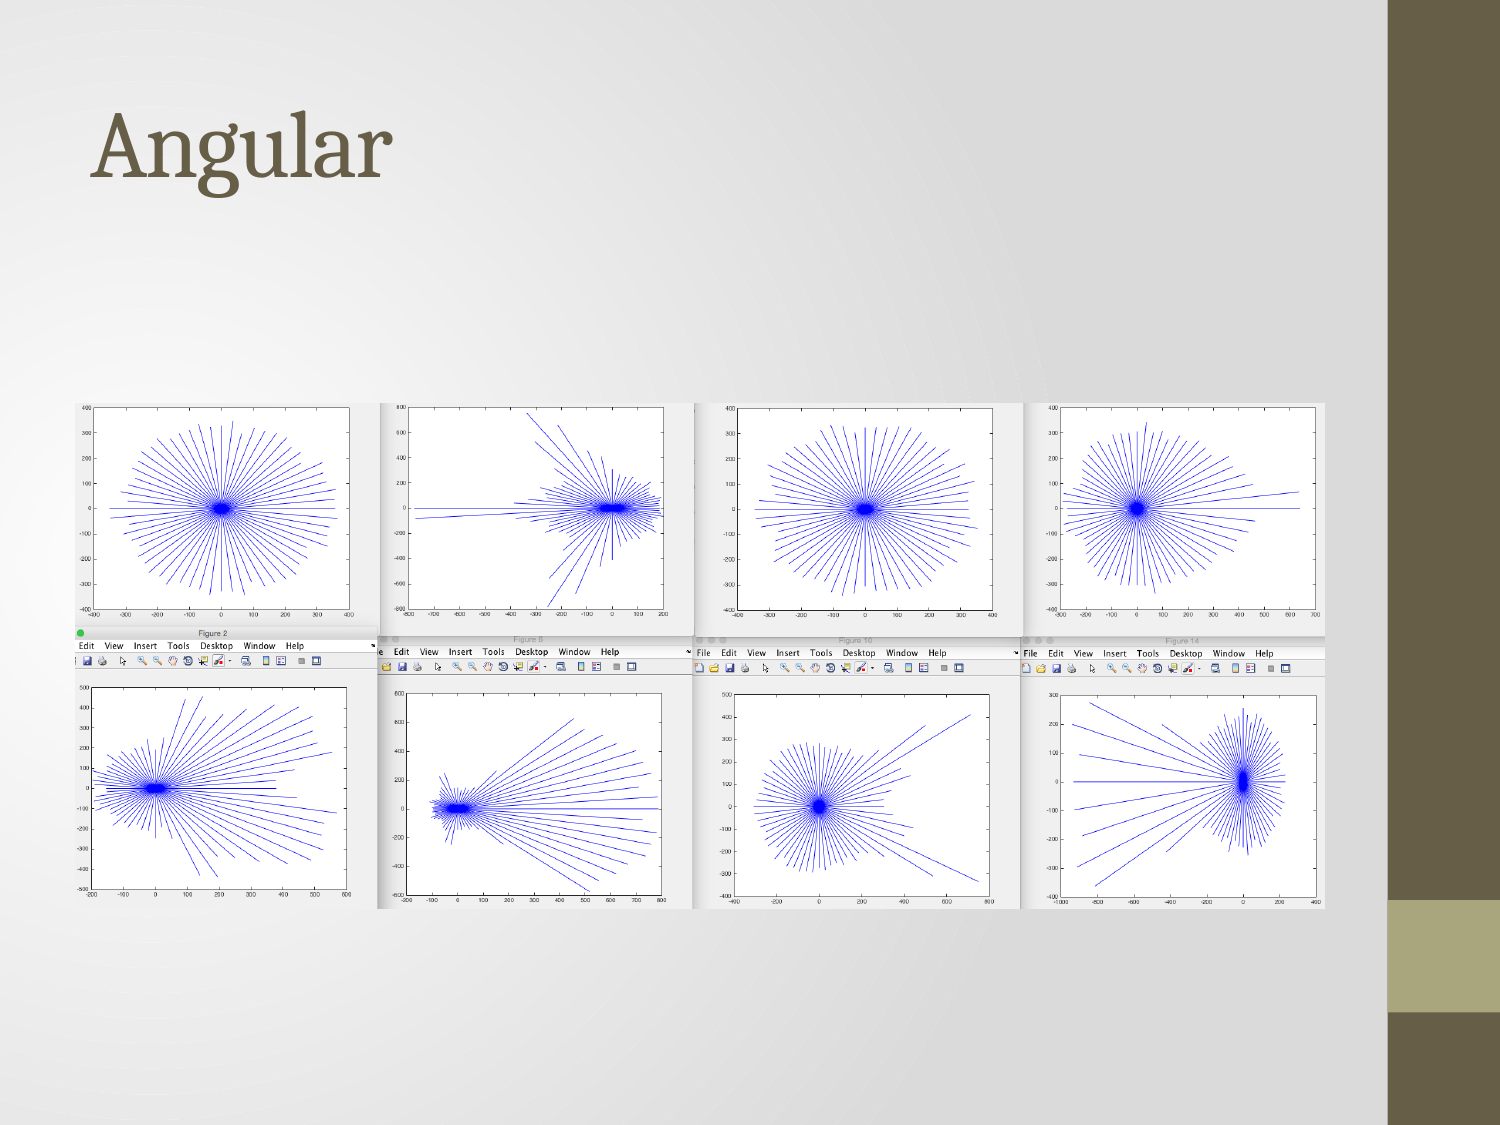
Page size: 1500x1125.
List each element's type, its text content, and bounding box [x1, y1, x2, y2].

title Angular [75, 45, 1325, 233]
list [74, 261, 1326, 1051]
